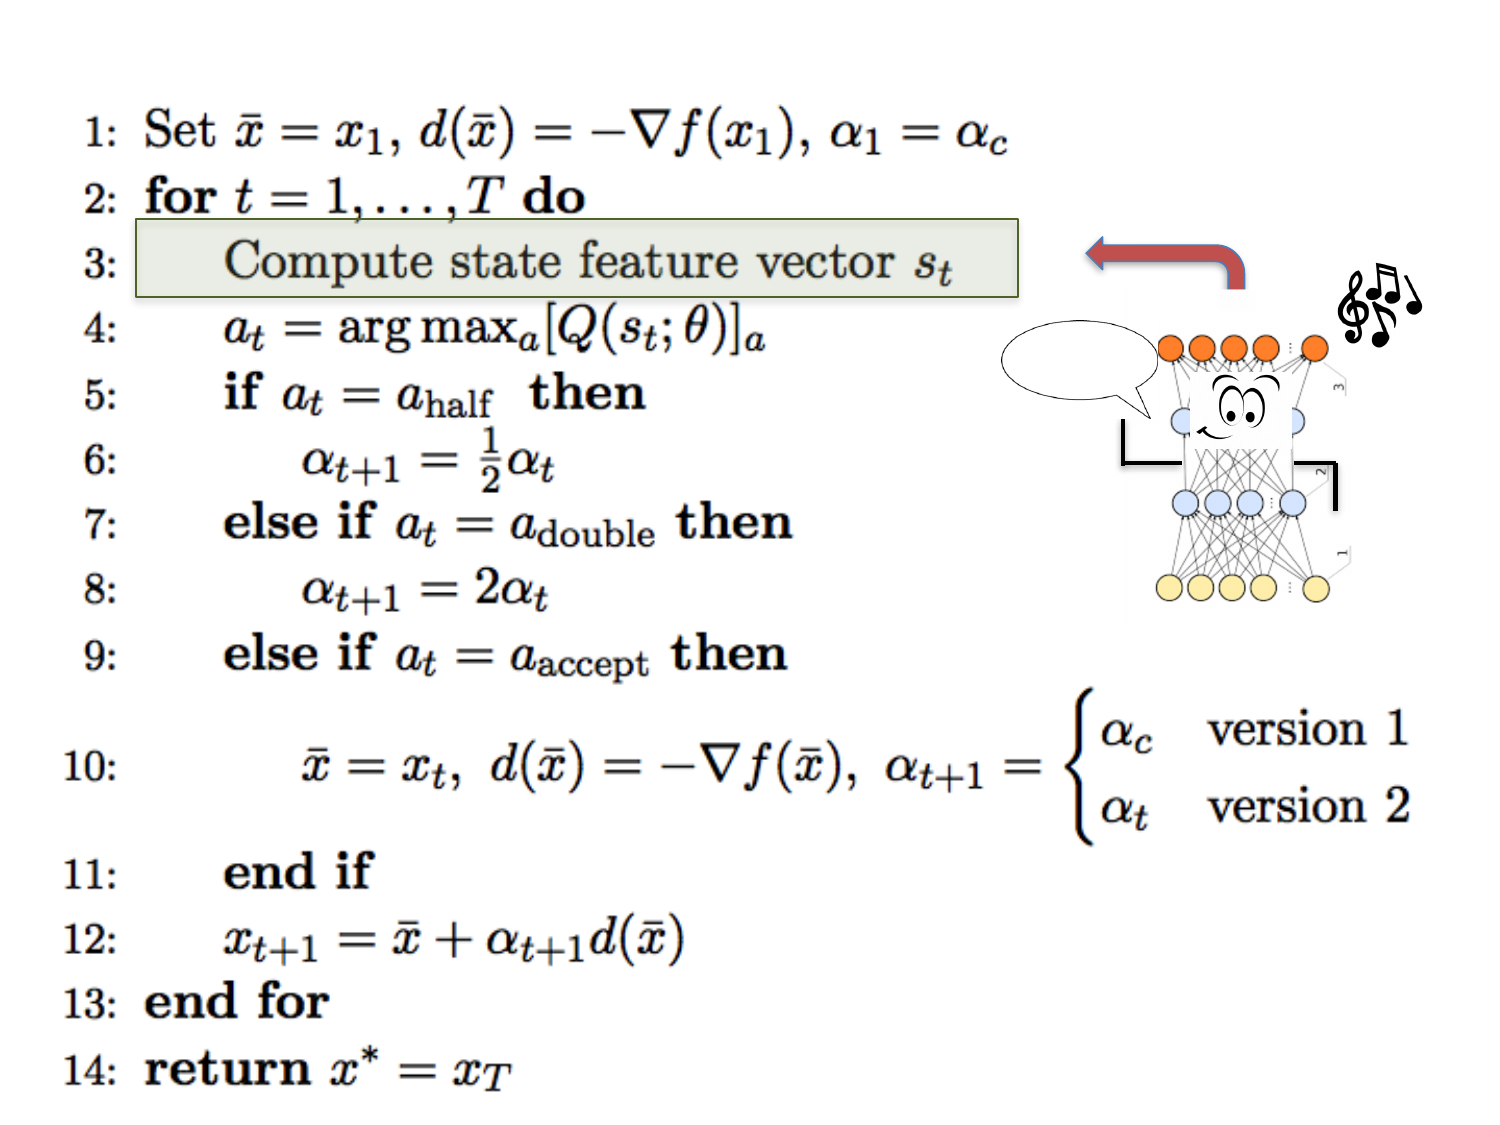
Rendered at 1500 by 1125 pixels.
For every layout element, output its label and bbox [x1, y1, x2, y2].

picture [56, 103, 1430, 1102]
